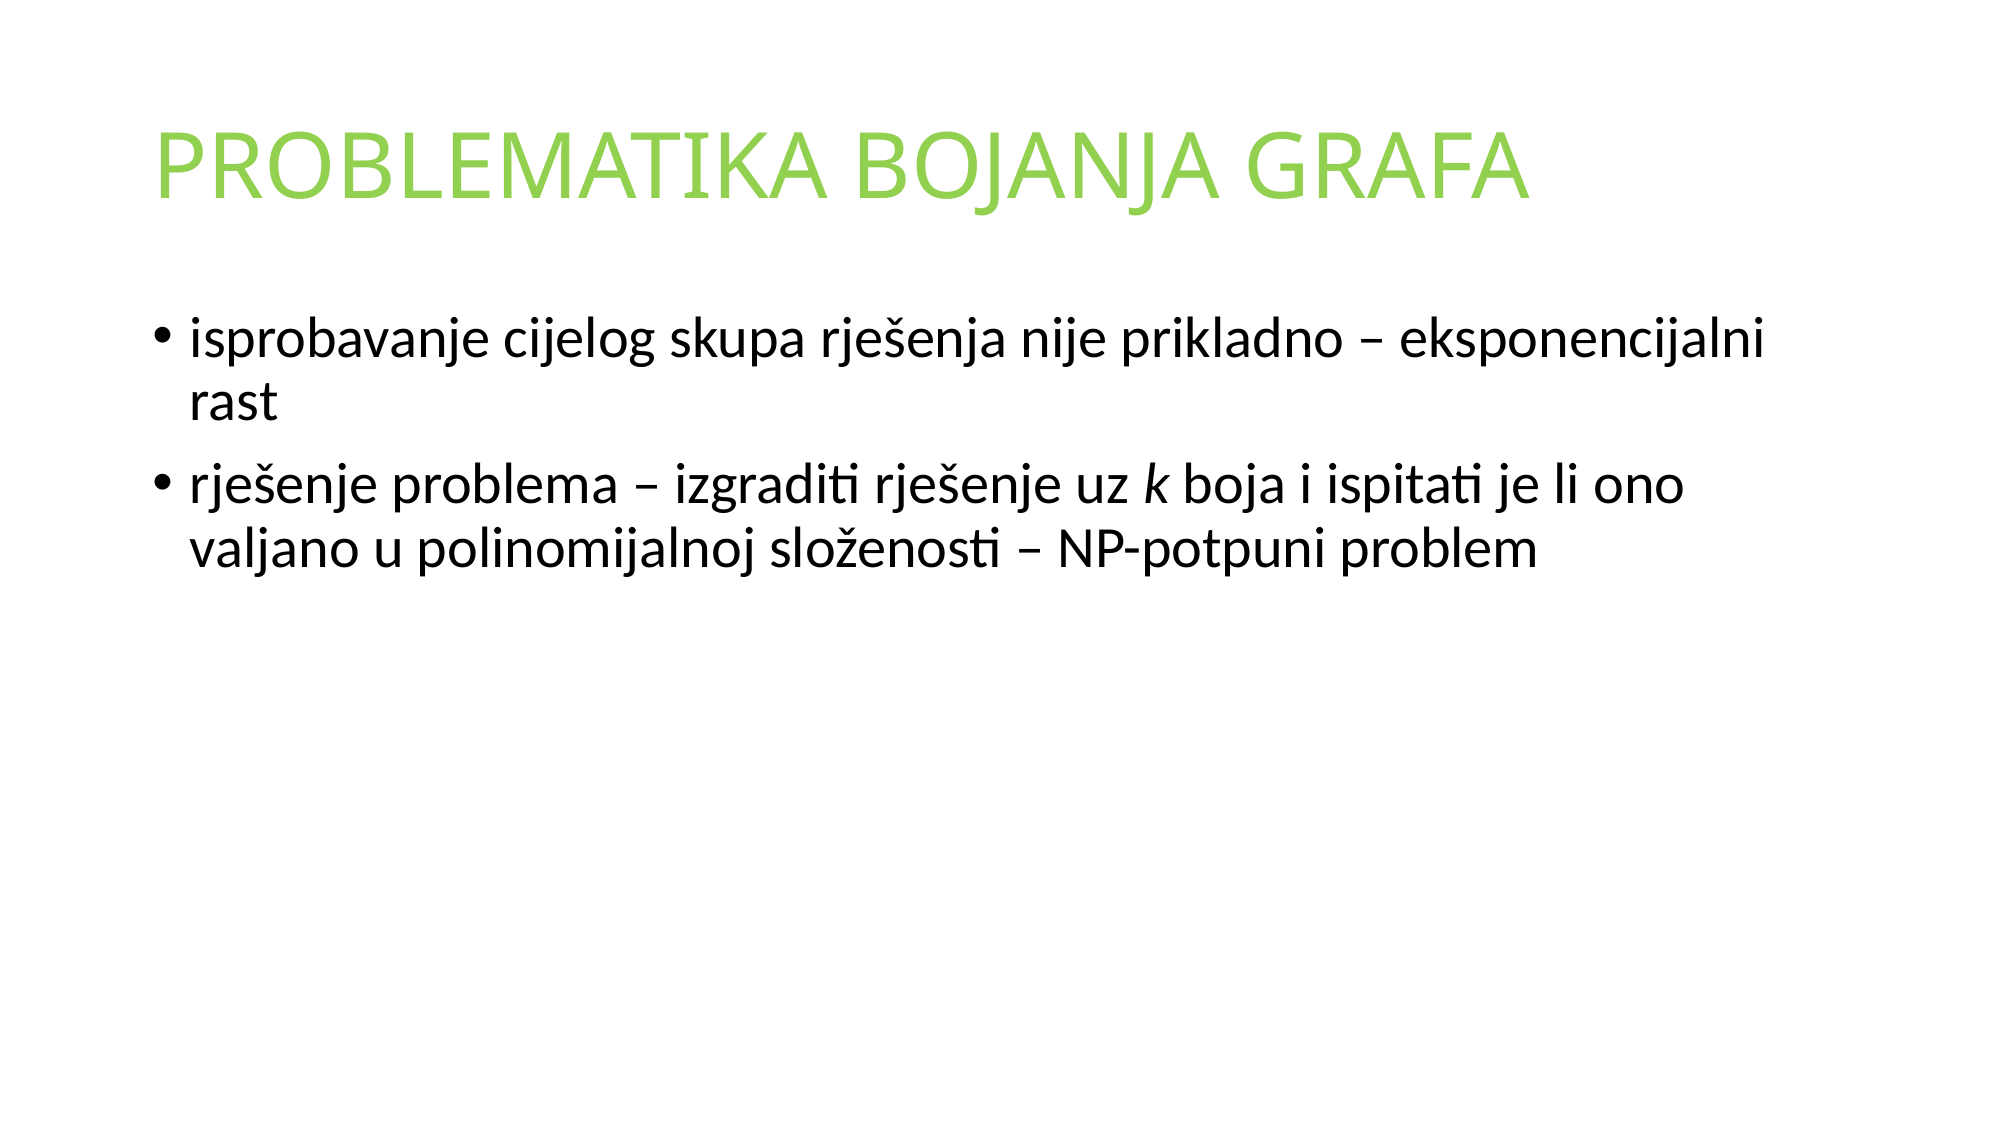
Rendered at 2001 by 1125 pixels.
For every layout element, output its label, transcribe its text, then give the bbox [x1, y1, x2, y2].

title PROBLEMATIKA BOJANJA GRAFA [137, 59, 1863, 278]
list isprobavanje cijelog skupa rješenja nije prikladno – eksponencijalni rast rješenje problema – izgraditi rješenje uz k boja i ispitati je li ono valjano u polinomijalnoj složenosti – NP-potpuni problem [137, 299, 1863, 1014]
